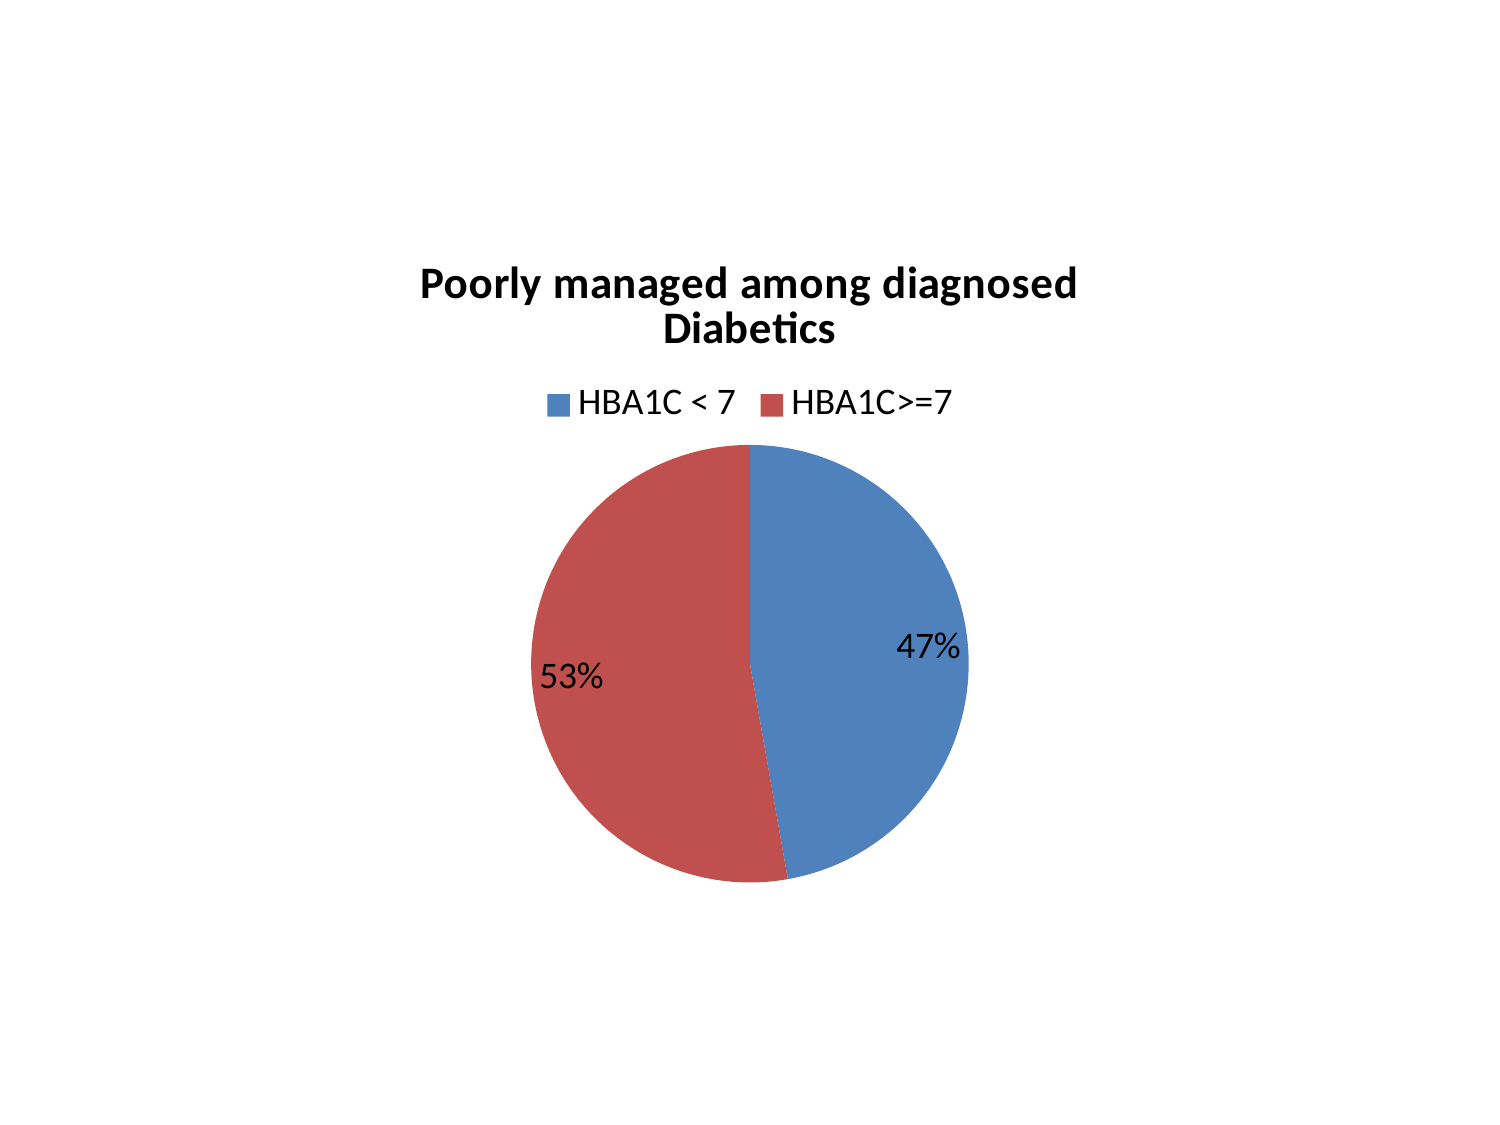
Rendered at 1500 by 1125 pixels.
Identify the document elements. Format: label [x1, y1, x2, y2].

chart [249, 228, 1251, 897]
